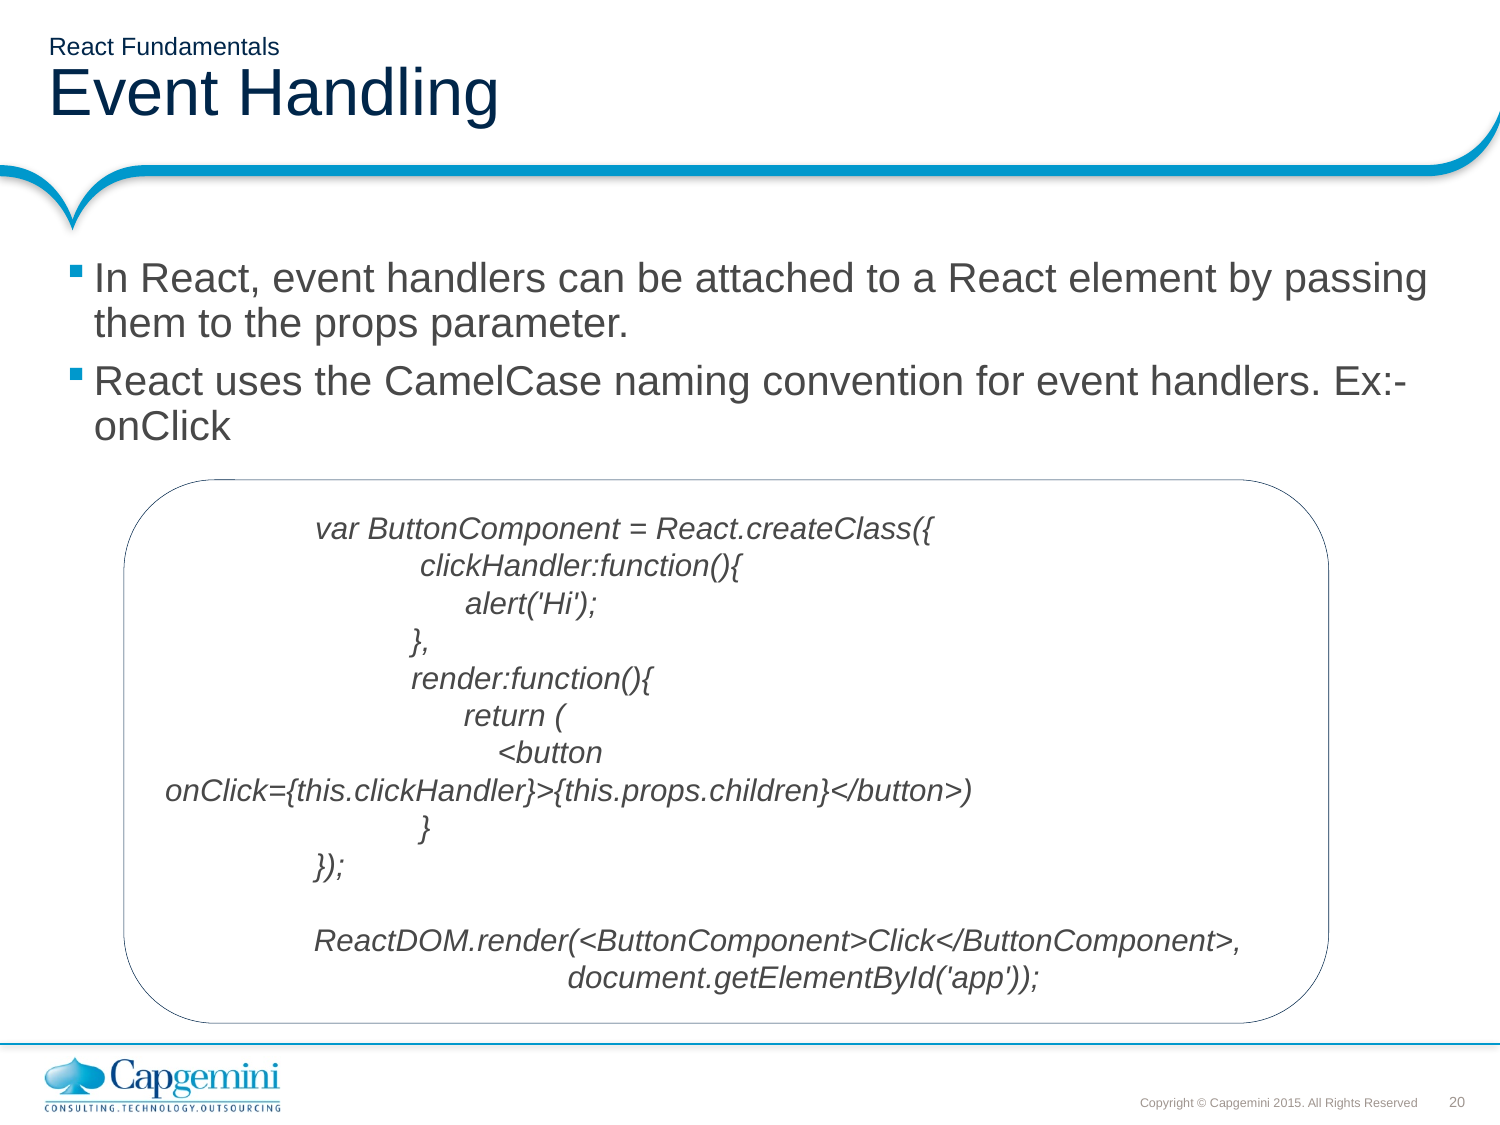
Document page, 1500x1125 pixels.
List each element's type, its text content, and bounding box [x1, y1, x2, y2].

text_box var ButtonComponent = React.createClass({ clickHandler:function(){ alert('Hi'); }, render:function(){ return ( <button onClick={this.clickHandler}>{this.props.children}</button>) } }); ReactDOM.render(<ButtonComponent>Click</ButtonComponent>, document.getElementById('app')); [159, 1007, 1294, 1026]
title React Fundamentals Event Handling [0, 0, 1500, 165]
list In React, event handlers can be attached to a React element by passing them to the props parameter. React uses the CamelCase naming convention for event handlers. Ex:- onClick [48, 245, 1500, 1007]
picture [44, 1056, 281, 1113]
